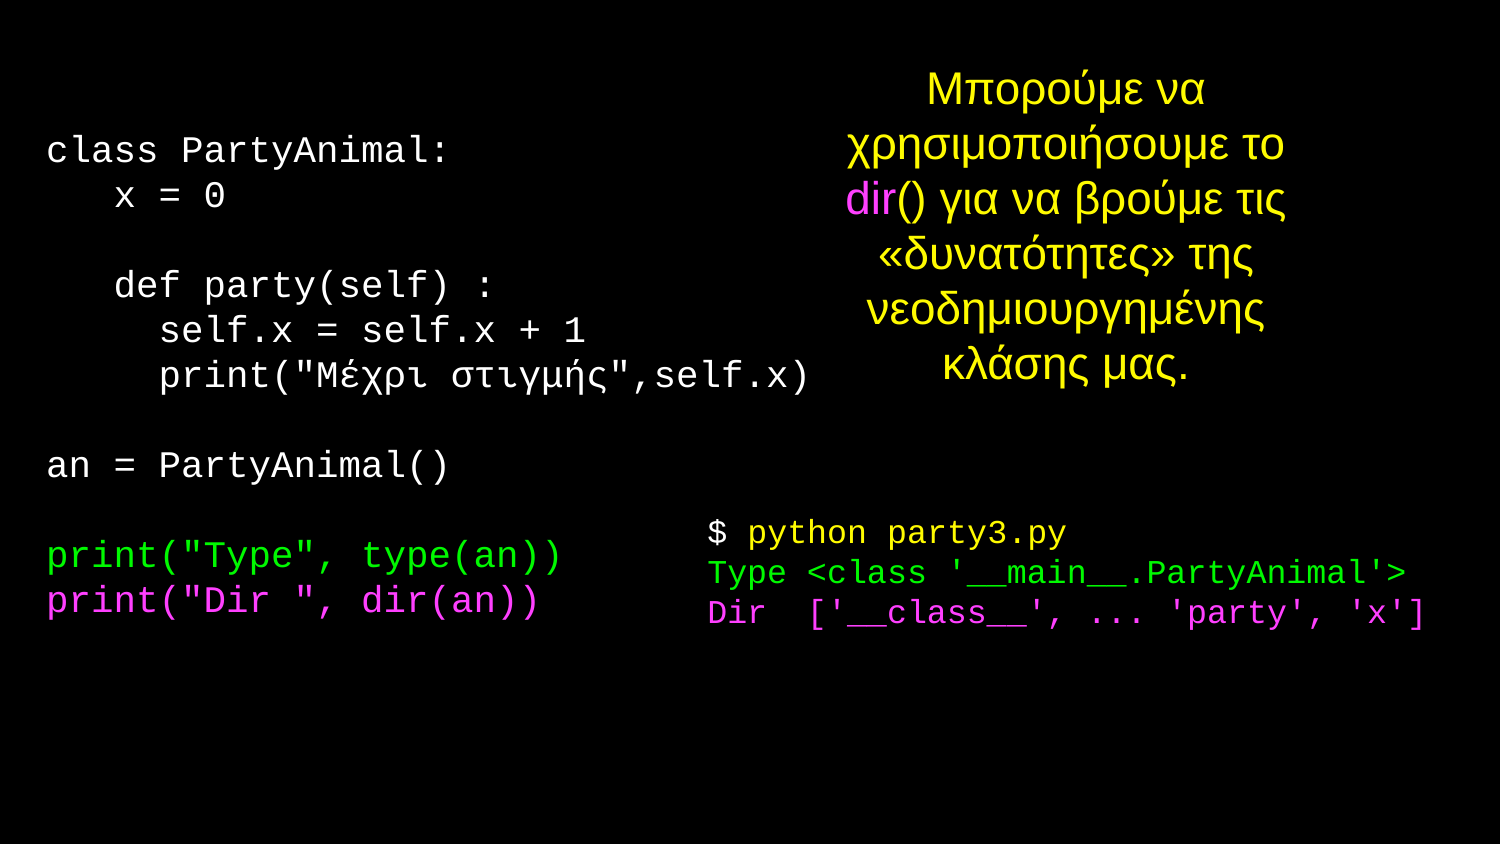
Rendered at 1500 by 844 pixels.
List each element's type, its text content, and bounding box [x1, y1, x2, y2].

text_box class PartyAnimal: x = 0 def party(self) : self.x = self.x + 1 print("Μέχρι στιγμής",self.x) an = PartyAnimal() print("Type", type(an)) print("Dir ", dir(an)) [42, 80, 824, 666]
text_box Μπορούμε να χρησιμοποιήσουμε το dir() για να βρούμε τις «δυνατότητες» της νεοδημιουργημένης κλάσης μας. [824, 148, 1308, 300]
text_box $ python party3.py Type <class '__main__.PartyAnimal'> Dir ['__class__', ... 'party', 'x'] [703, 446, 1463, 694]
